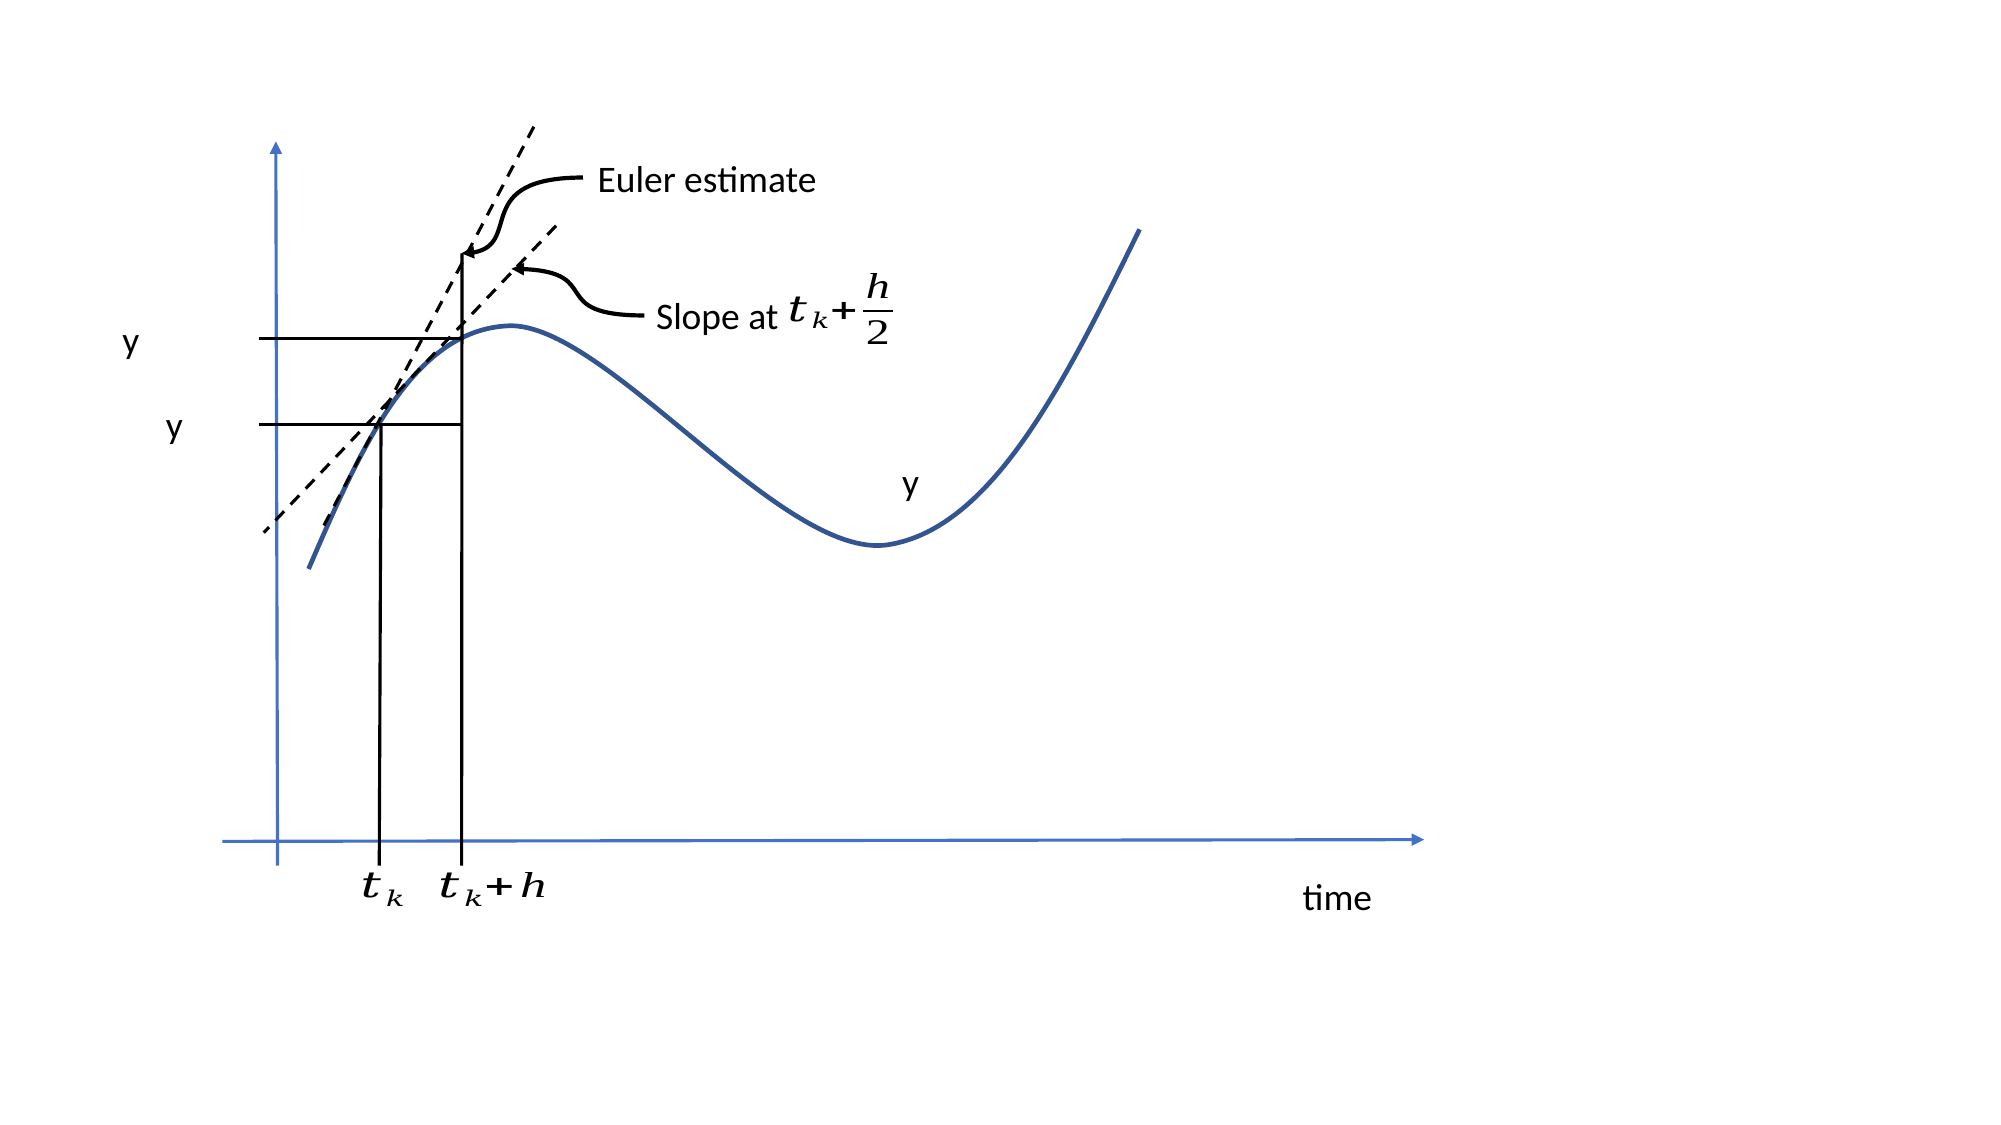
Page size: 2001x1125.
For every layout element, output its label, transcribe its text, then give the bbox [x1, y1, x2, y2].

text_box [323, 126, 534, 225]
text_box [263, 225, 557, 533]
text_box time [1287, 865, 1444, 926]
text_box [461, 177, 583, 254]
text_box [57, 141, 1425, 911]
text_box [511, 268, 645, 316]
